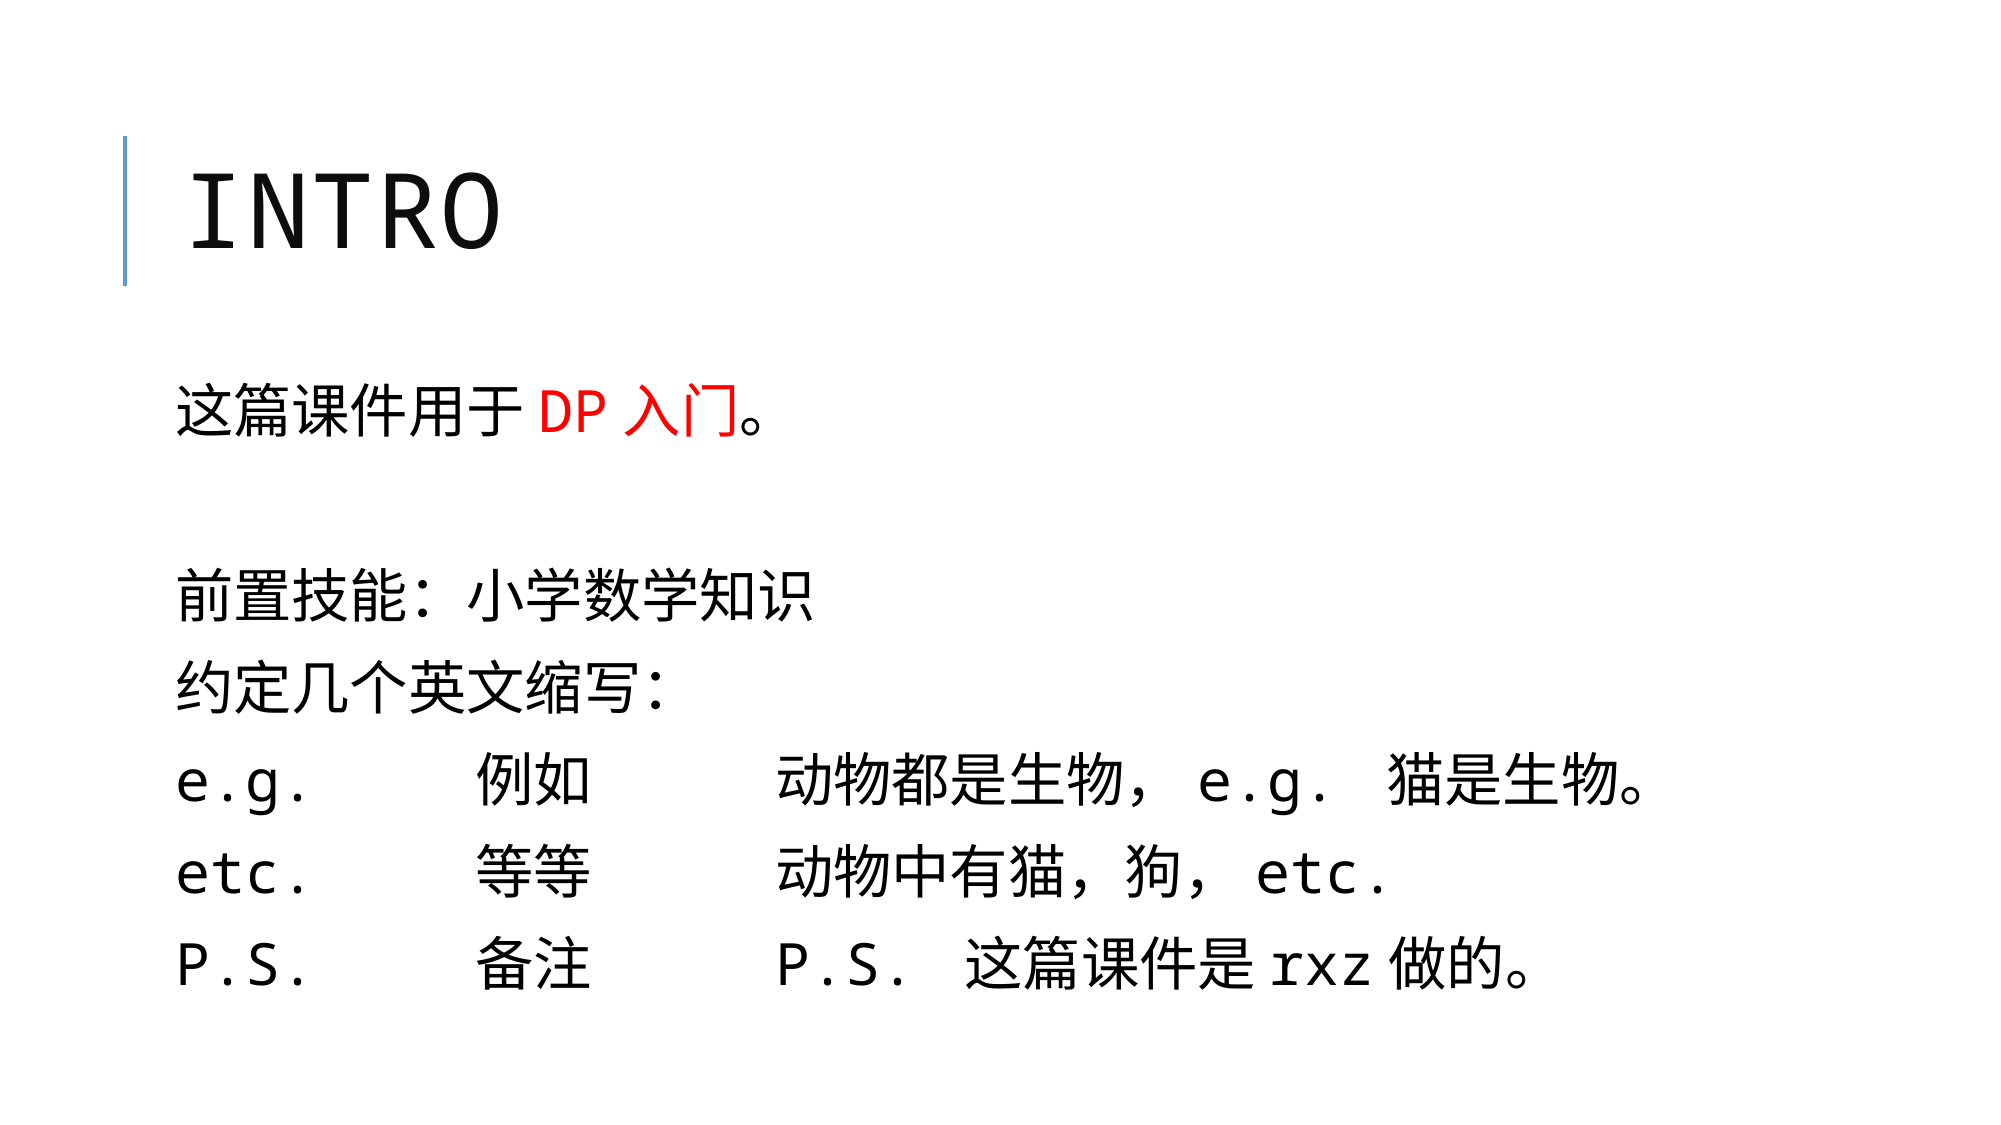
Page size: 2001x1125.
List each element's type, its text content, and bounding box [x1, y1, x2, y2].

list 这篇课件用于DP入门。 前置技能：小学数学知识 约定几个英文缩写： e.g. 例如 动物都是生物，e.g. 猫是生物。 etc. 等等 动物中有猫，狗，etc. P.S. 备注 P.S. 这篇课件是rxz做的。 [168, 375, 1763, 1035]
title intro [168, 96, 1763, 342]
